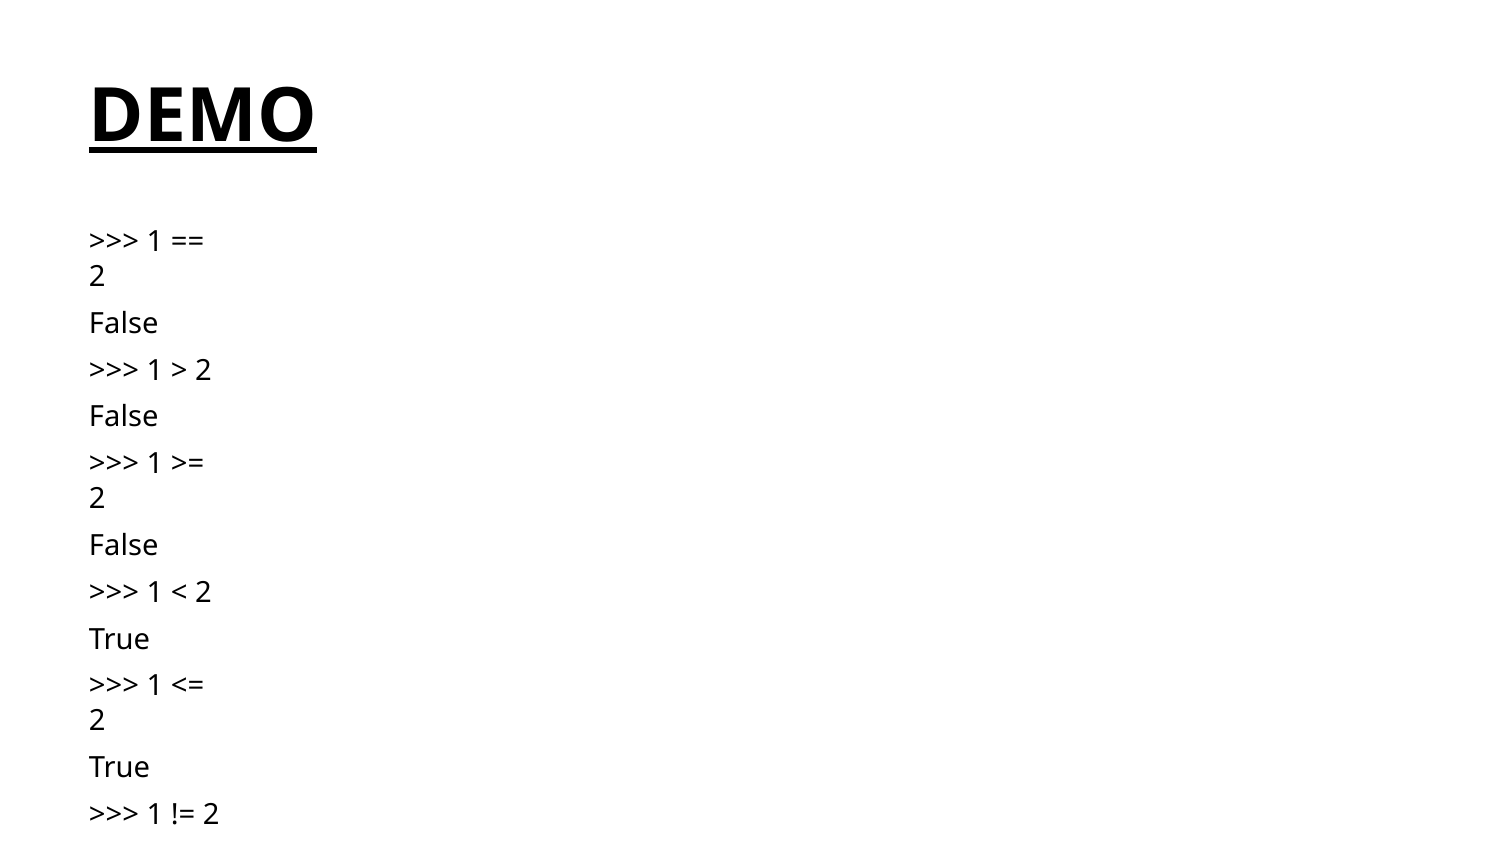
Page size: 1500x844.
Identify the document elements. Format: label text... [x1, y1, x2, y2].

text_box >>> 1 == 2 False >>> 1 > 2 False >>> 1 >= 2 False >>> 1 < 2 True >>> 1 <= 2 True >>> 1 != 2 True [86, 208, 227, 775]
title DEMO [70, 64, 1430, 159]
